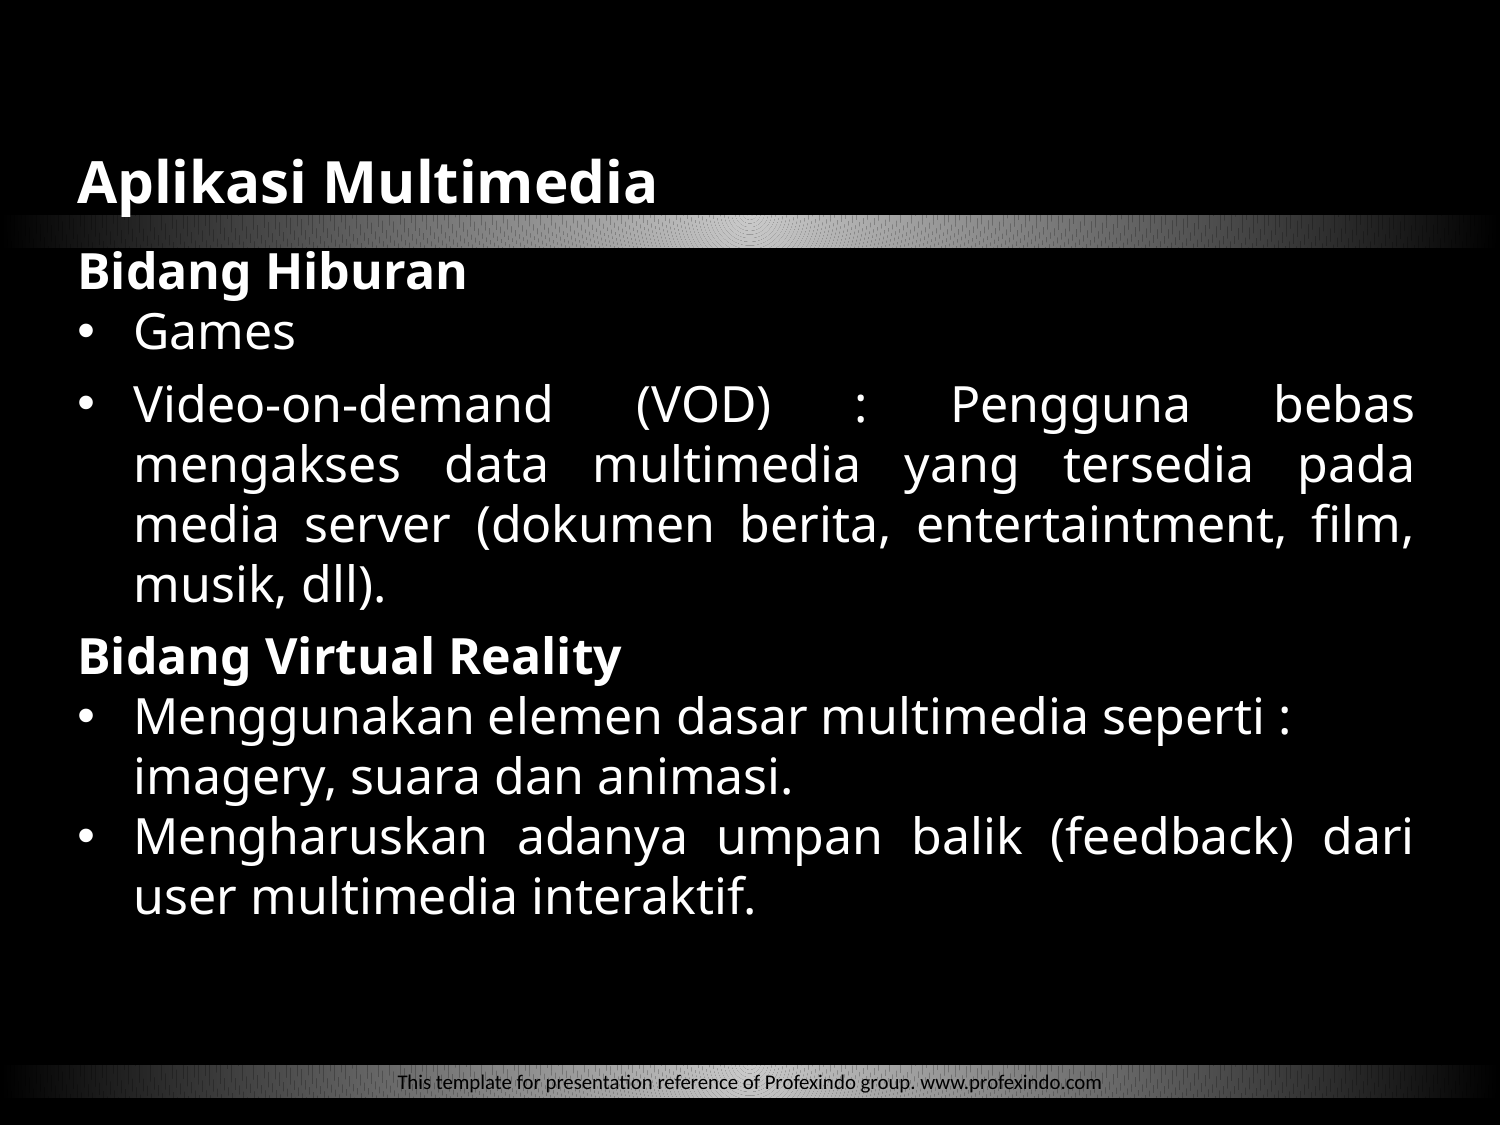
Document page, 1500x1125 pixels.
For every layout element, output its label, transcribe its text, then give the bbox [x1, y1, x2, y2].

text_box Aplikasi Multimedia Bidang Hiburan Games Video-on-demand (VOD) : Pengguna bebas mengakses data multimedia yang tersedia pada media server (dokumen berita, entertaintment, film, musik, dll). Bidang Virtual Reality Menggunakan elemen dasar multimedia seperti : imagery, suara dan animasi. Mengharuskan adanya umpan balik (feedback) dari user multimedia interaktif. [62, 137, 1431, 933]
